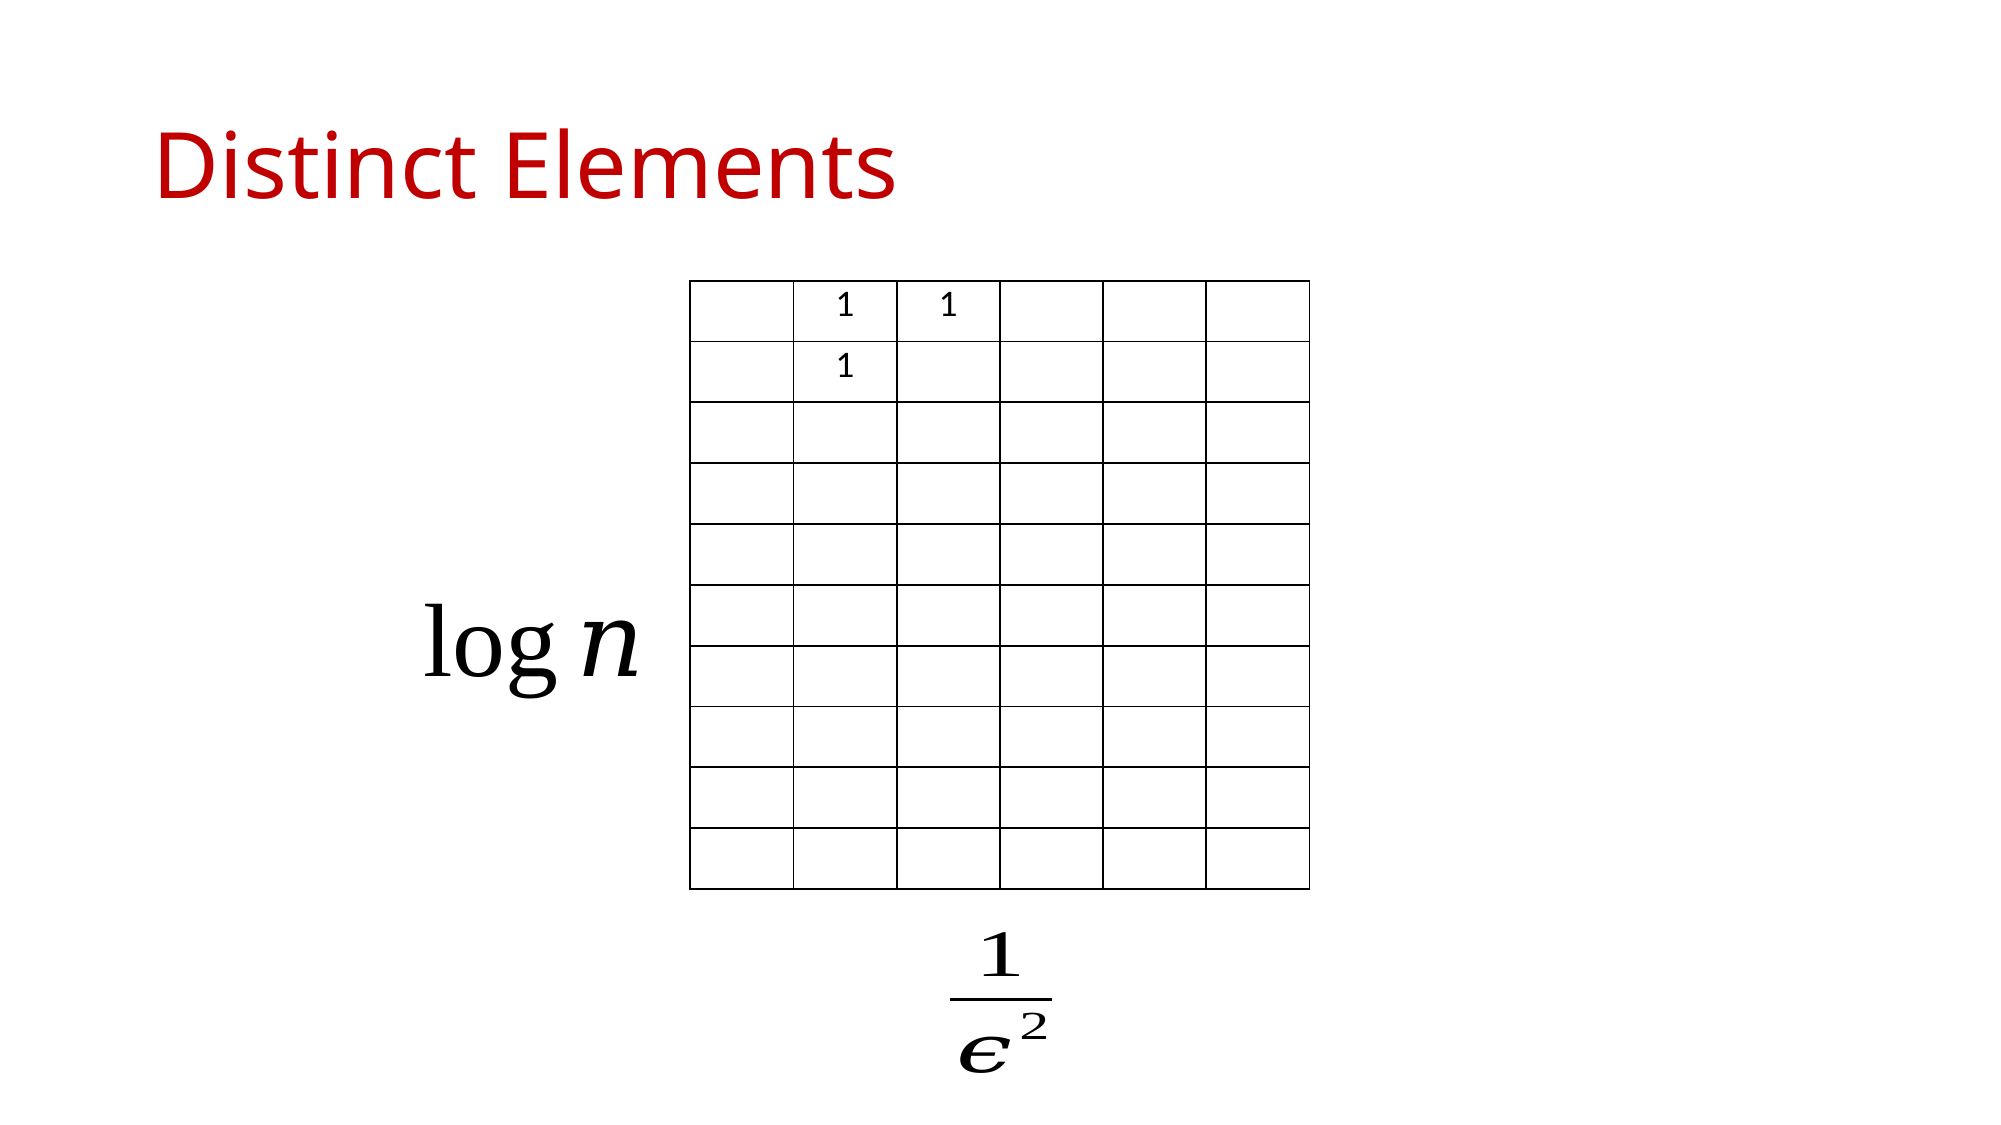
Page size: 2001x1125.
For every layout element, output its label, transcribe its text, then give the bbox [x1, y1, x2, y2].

table_header 1 [898, 282, 999, 341]
table_header 1 [794, 282, 896, 341]
table_cell [794, 707, 896, 766]
table_cell [1001, 403, 1102, 462]
table_cell [898, 707, 999, 766]
table_cell [1104, 464, 1205, 523]
table_cell [898, 525, 999, 584]
table_cell [691, 403, 793, 462]
table_cell [1104, 768, 1205, 827]
table_cell 1 [794, 342, 896, 401]
table_cell [898, 342, 999, 401]
table_cell [1207, 525, 1309, 584]
table_cell [794, 586, 896, 645]
table_cell [898, 829, 999, 888]
table_cell [1104, 525, 1205, 584]
table_cell [1001, 829, 1102, 888]
table_cell [1207, 342, 1309, 401]
table_cell [1207, 768, 1309, 827]
table_cell [1104, 342, 1205, 401]
table_cell [691, 768, 793, 827]
table_header [1104, 282, 1205, 341]
table_header [691, 282, 793, 341]
table_cell [898, 647, 999, 706]
table_cell [1001, 342, 1102, 401]
table_cell [794, 647, 896, 706]
table_header [1207, 282, 1309, 341]
table_cell [898, 403, 999, 462]
table_cell [1207, 403, 1309, 462]
table_cell [691, 707, 793, 766]
table_cell [794, 403, 896, 462]
table_cell [1104, 707, 1205, 766]
table_cell [1207, 829, 1309, 888]
table_cell [1207, 707, 1309, 766]
table_cell [1207, 586, 1309, 645]
table_cell [1001, 768, 1102, 827]
table_cell [1001, 464, 1102, 523]
table_cell [1001, 707, 1102, 766]
table_cell [1001, 586, 1102, 645]
table_cell [794, 464, 896, 523]
table_cell [1104, 829, 1205, 888]
table_cell [1104, 647, 1205, 706]
table_cell [794, 829, 896, 888]
table_cell [1104, 586, 1205, 645]
table_cell [691, 586, 793, 645]
title Distinct Elements [137, 59, 1863, 278]
table_cell [794, 768, 896, 827]
table_cell [691, 829, 793, 888]
table_header [1001, 282, 1102, 341]
table_cell [691, 647, 793, 706]
table_cell [1207, 464, 1309, 523]
table_cell [898, 586, 999, 645]
table_cell [691, 342, 793, 401]
table_cell [1207, 647, 1309, 706]
table_cell [898, 464, 999, 523]
table_cell [1001, 525, 1102, 584]
table_cell [691, 464, 793, 523]
table_cell [691, 525, 793, 584]
table_cell [794, 525, 896, 584]
table_cell [1001, 647, 1102, 706]
table_cell [898, 768, 999, 827]
table_cell [1104, 403, 1205, 462]
